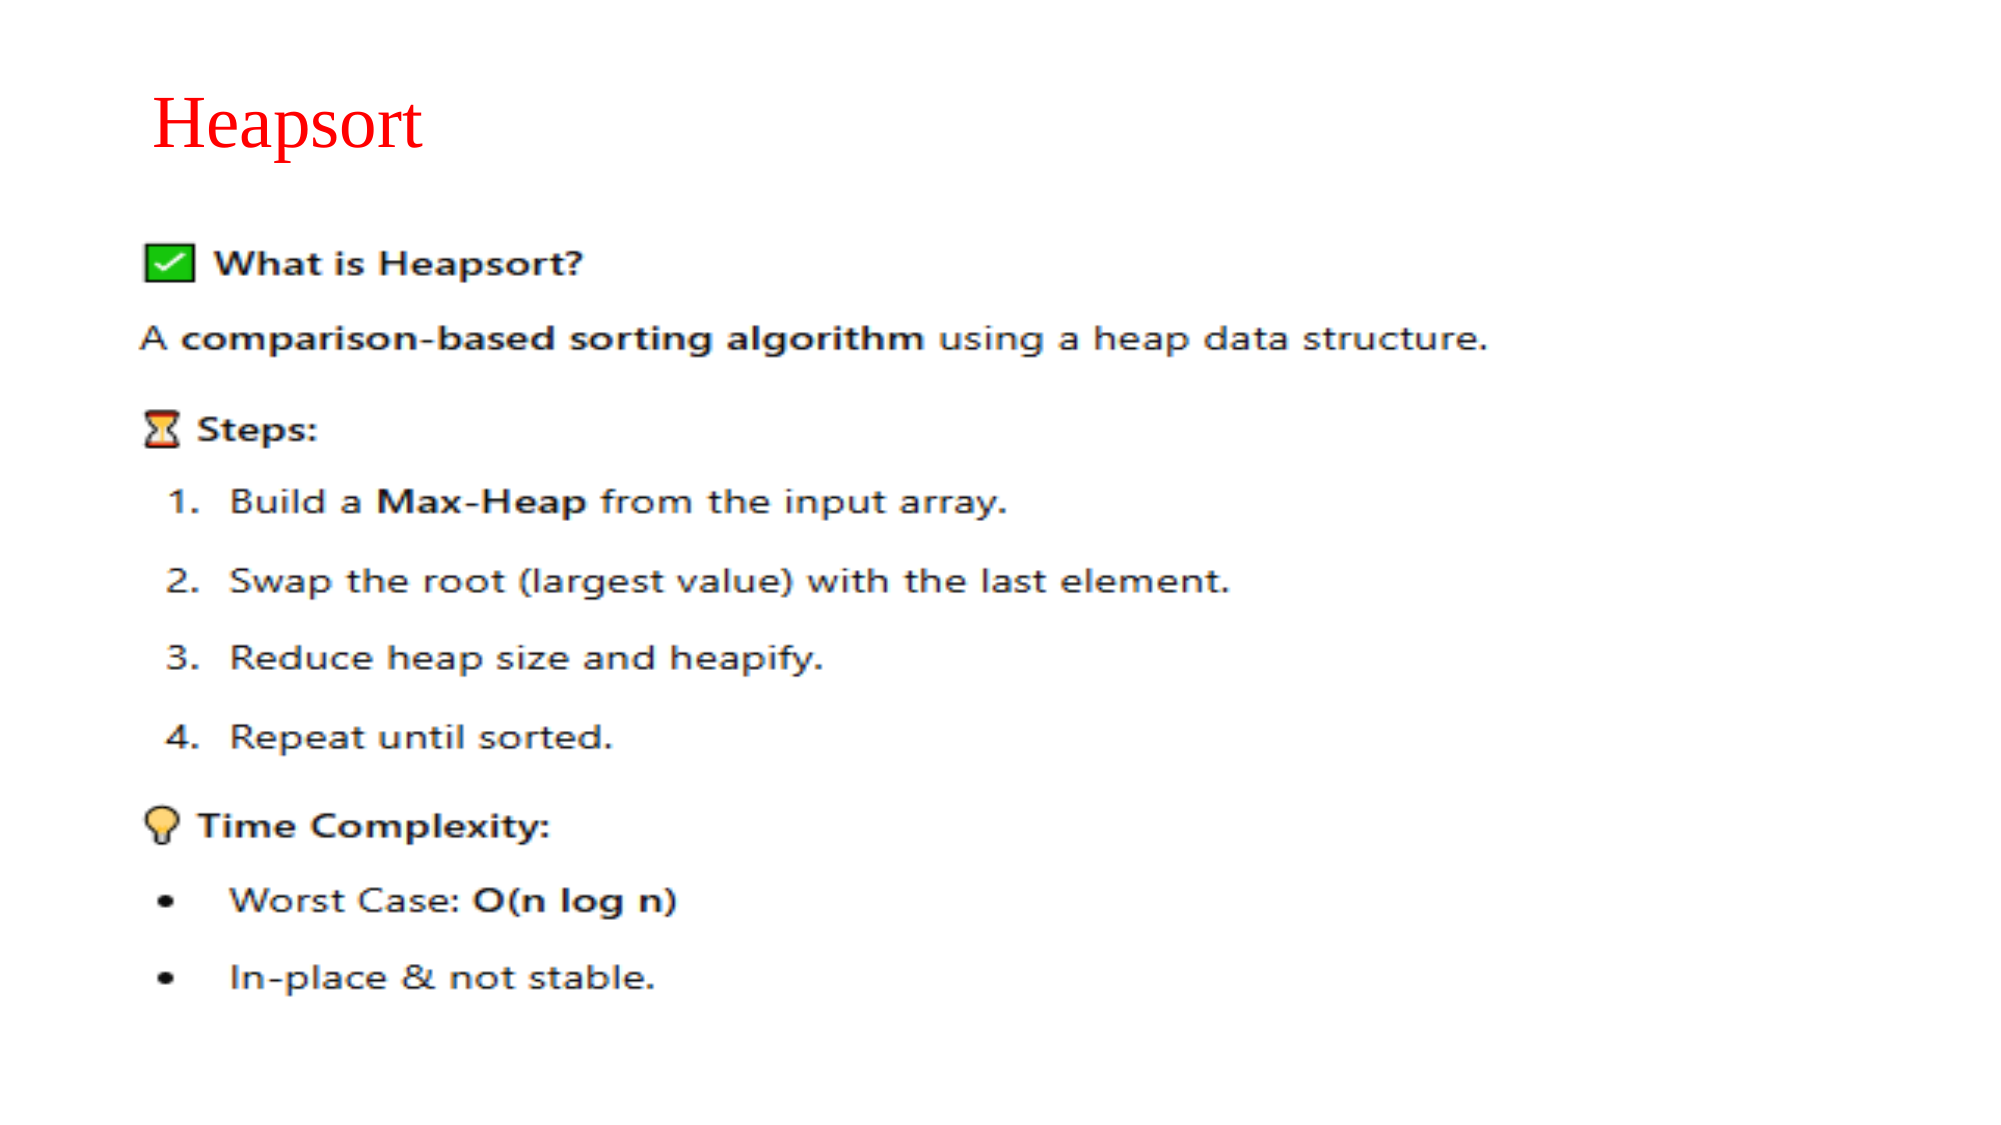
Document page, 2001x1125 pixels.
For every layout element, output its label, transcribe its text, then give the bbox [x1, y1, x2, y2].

title Heapsort [137, 59, 1863, 186]
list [137, 223, 1586, 1040]
